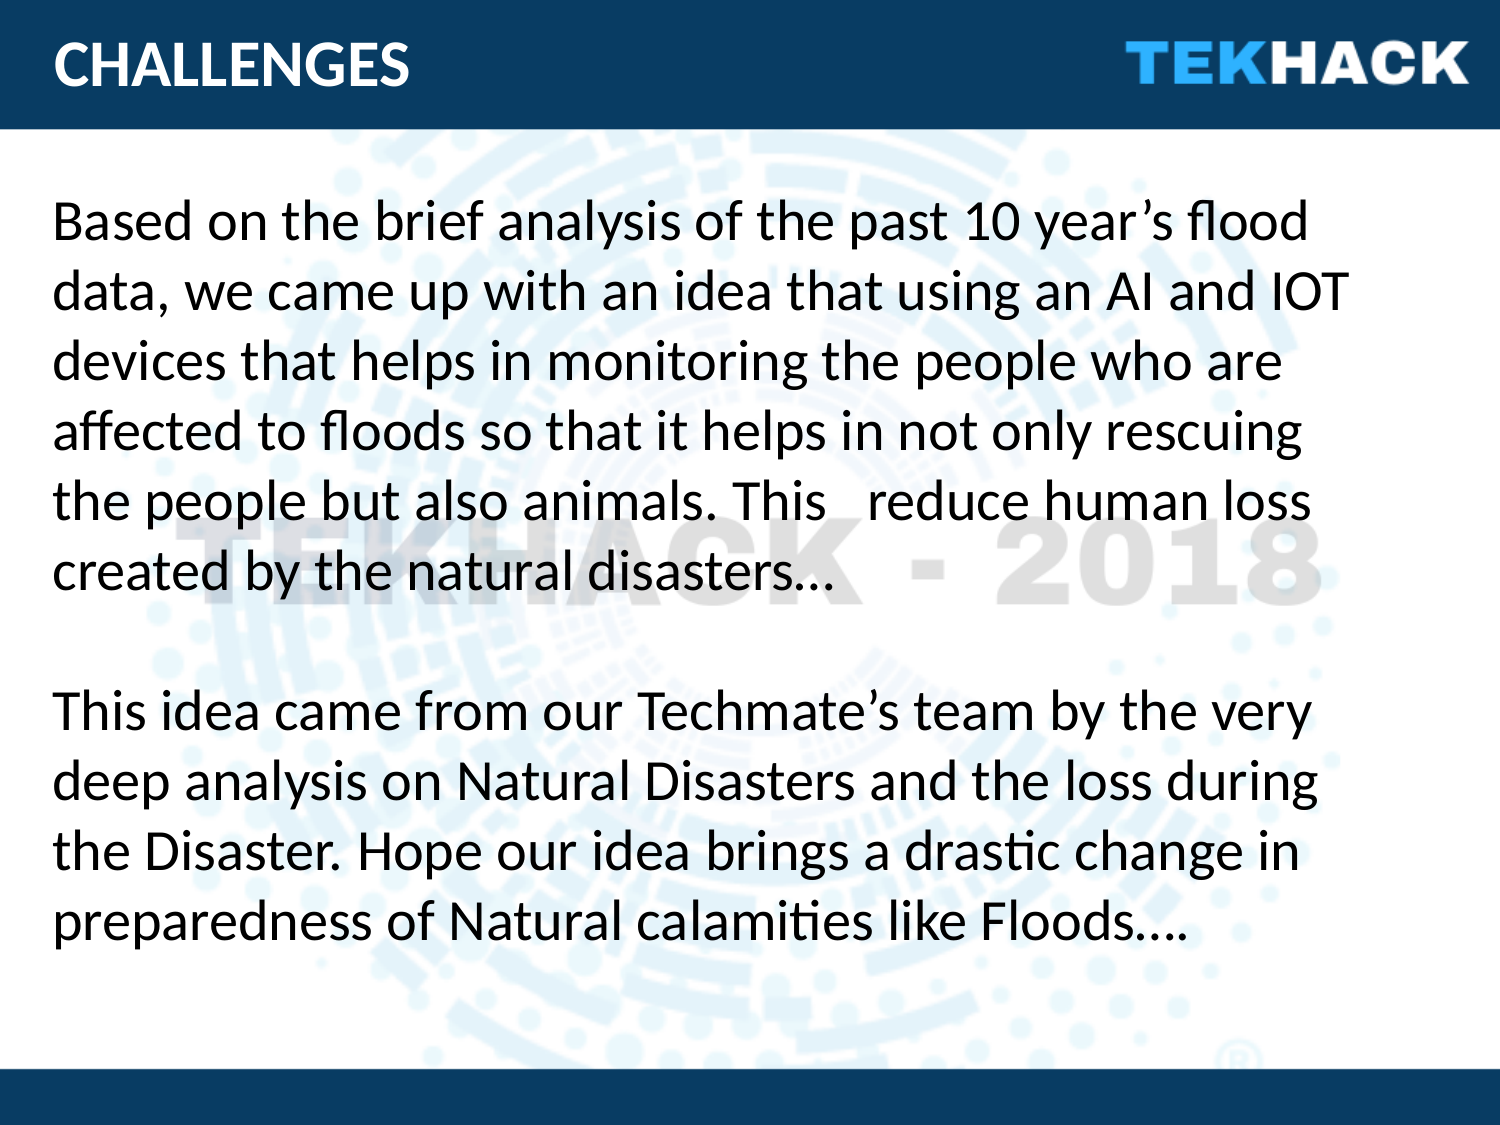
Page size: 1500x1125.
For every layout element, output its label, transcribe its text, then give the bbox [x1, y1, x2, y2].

text_box CHALLENGES [39, 12, 426, 108]
text_box Based on the brief analysis of the past 10 year’s flood data, we came up with an idea that using an AI and IOT devices that helps in monitoring the people who are affected to floods so that it helps in not only rescuing the people but also animals. This reduce human loss created by the natural disasters… This idea came from our Techmate’s team by the very deep analysis on Natural Disasters and the loss during the Disaster. Hope our idea brings a drastic change in preparedness of Natural calamities like Floods…. [37, 174, 1388, 1125]
picture [0, 0, 1500, 1125]
